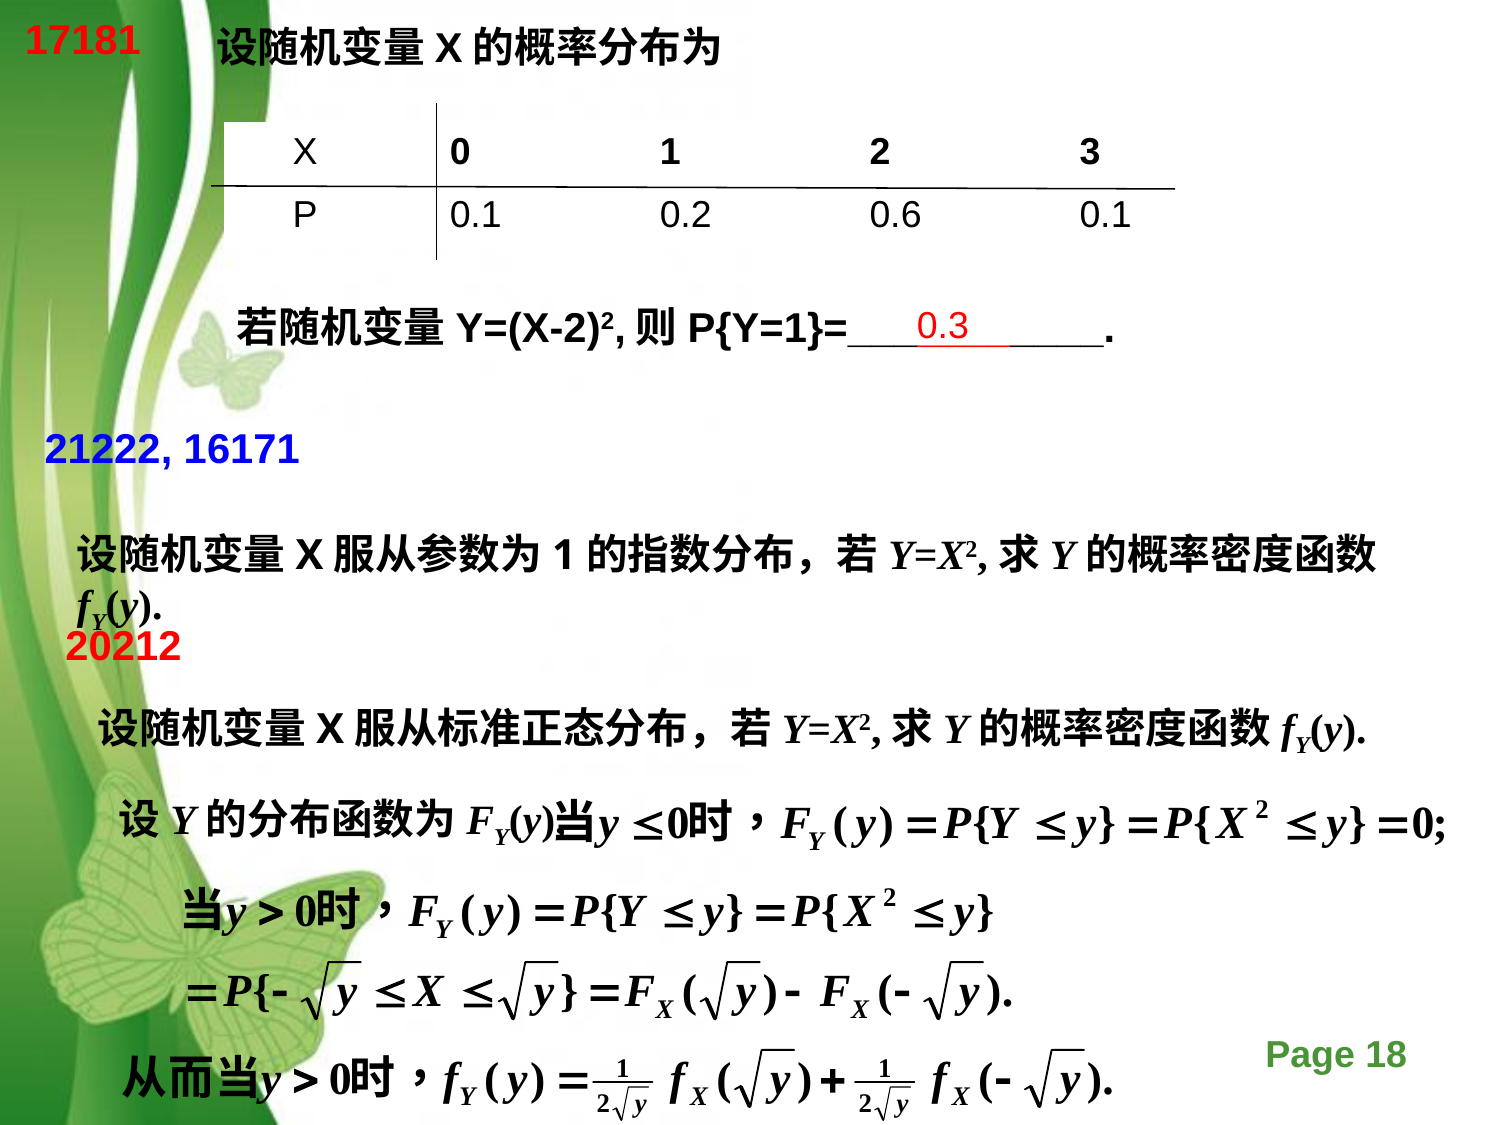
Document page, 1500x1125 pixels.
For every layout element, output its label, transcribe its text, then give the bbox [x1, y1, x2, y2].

text_box 设Y的分布函数为FY(y), [103, 785, 1495, 858]
text_box 0.3 [902, 293, 1402, 354]
table_header 0 [441, 124, 644, 183]
text_box 设随机变量X服从标准正态分布，若Y=X2,求Y的概率密度函数fY(y). [83, 694, 1474, 766]
text_box 21222, 16171 [29, 414, 530, 479]
table_cell P [226, 198, 431, 247]
table_header X [226, 124, 431, 183]
text_box 设随机变量X的概率分布为 [201, 13, 807, 78]
table_cell 0.6 [856, 198, 1064, 247]
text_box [176, 876, 1019, 1031]
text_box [115, 1040, 1122, 1125]
text_box 17181 [9, 5, 510, 71]
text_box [441, 185, 1176, 190]
table_cell 0.2 [646, 198, 854, 247]
picture [0, 0, 1500, 1125]
table_header 3 [1065, 124, 1274, 183]
text_box 设随机变量X服从参数为1的指数分布，若Y=X2,求Y的概率密度函数fY(y). [62, 520, 1454, 643]
table_cell 0.1 [441, 198, 644, 247]
text_box 若随机变量Y=(X-2)2,则P{Y=1}=___________. [222, 293, 1292, 358]
table_cell 0.1 [1065, 189, 1274, 247]
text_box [548, 788, 1453, 859]
table_header 2 [856, 124, 1064, 183]
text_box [210, 185, 431, 190]
text_box 20212 [50, 611, 551, 677]
table_header 1 [646, 124, 854, 183]
